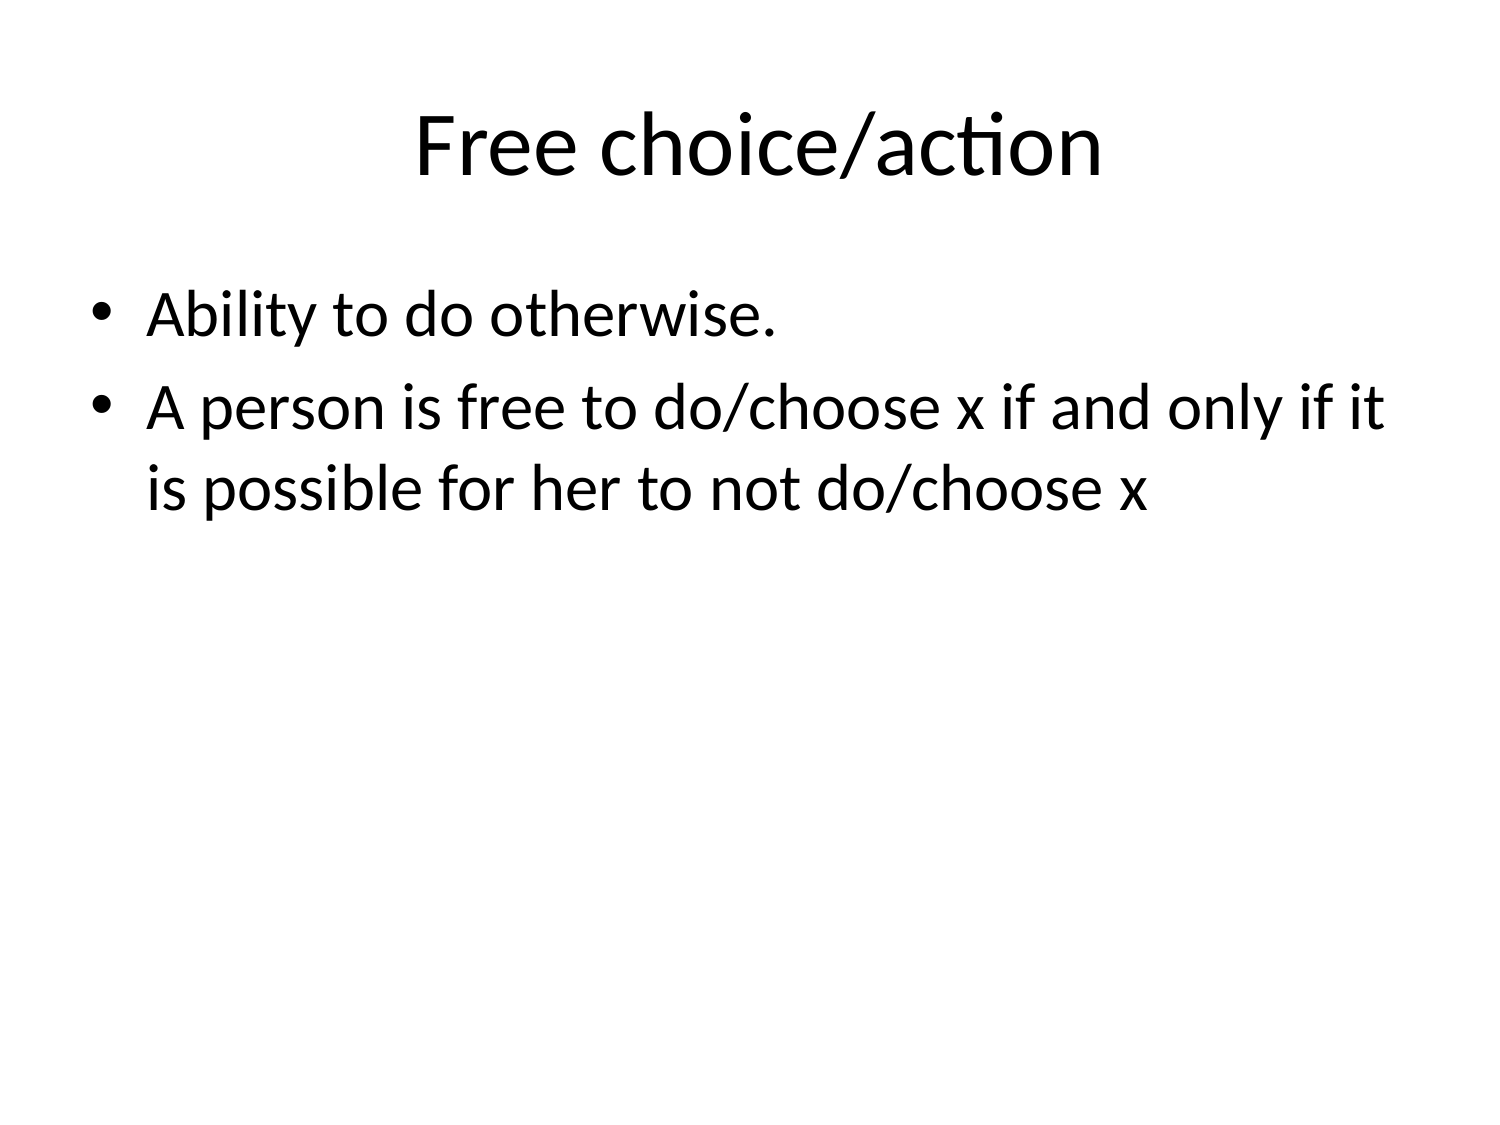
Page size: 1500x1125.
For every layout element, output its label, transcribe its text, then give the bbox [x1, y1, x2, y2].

title Free choice/action [75, 45, 1425, 233]
list Ability to do otherwise. A person is free to do/choose x if and only if it is possible for her to not do/choose x [75, 262, 1425, 1005]
